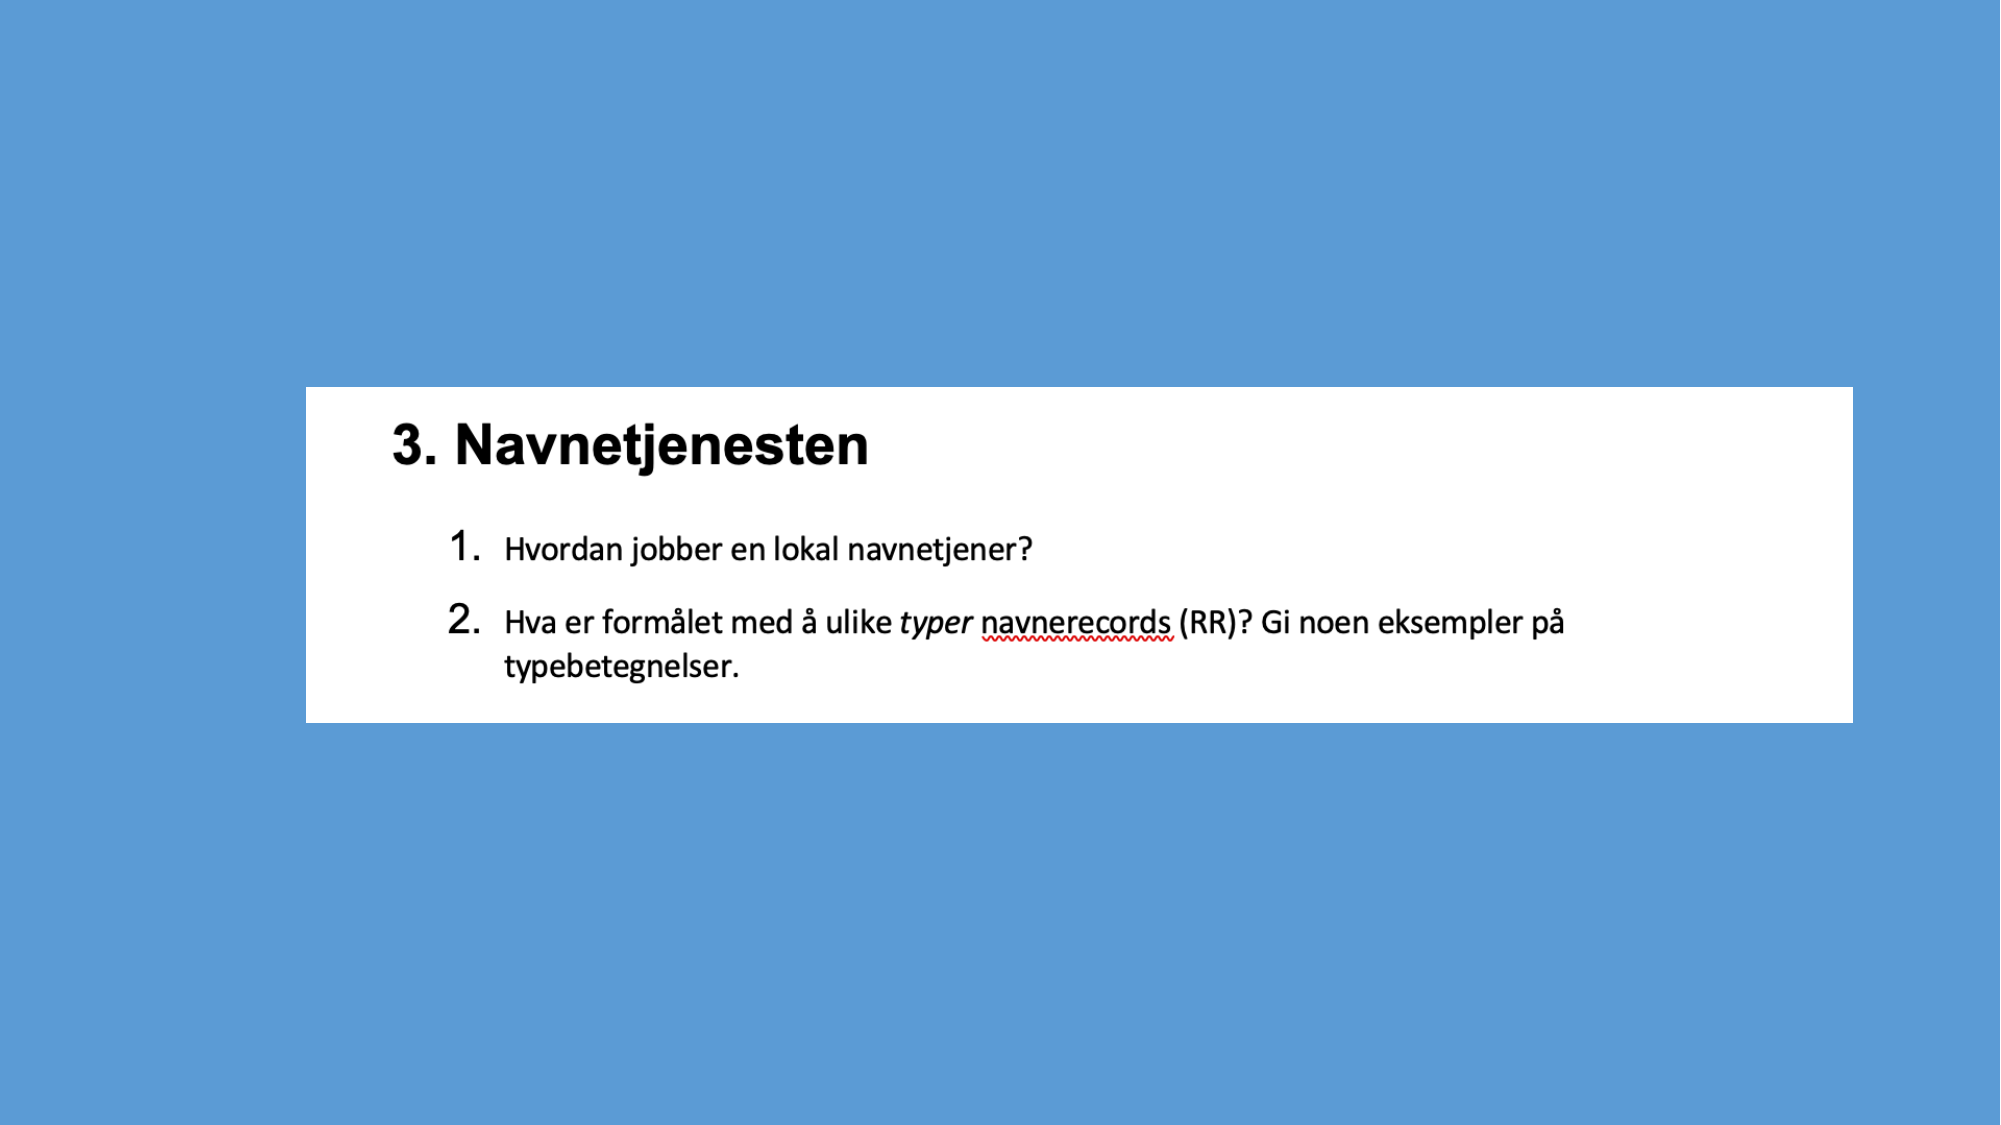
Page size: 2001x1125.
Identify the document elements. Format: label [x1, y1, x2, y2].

picture [306, 387, 1853, 723]
